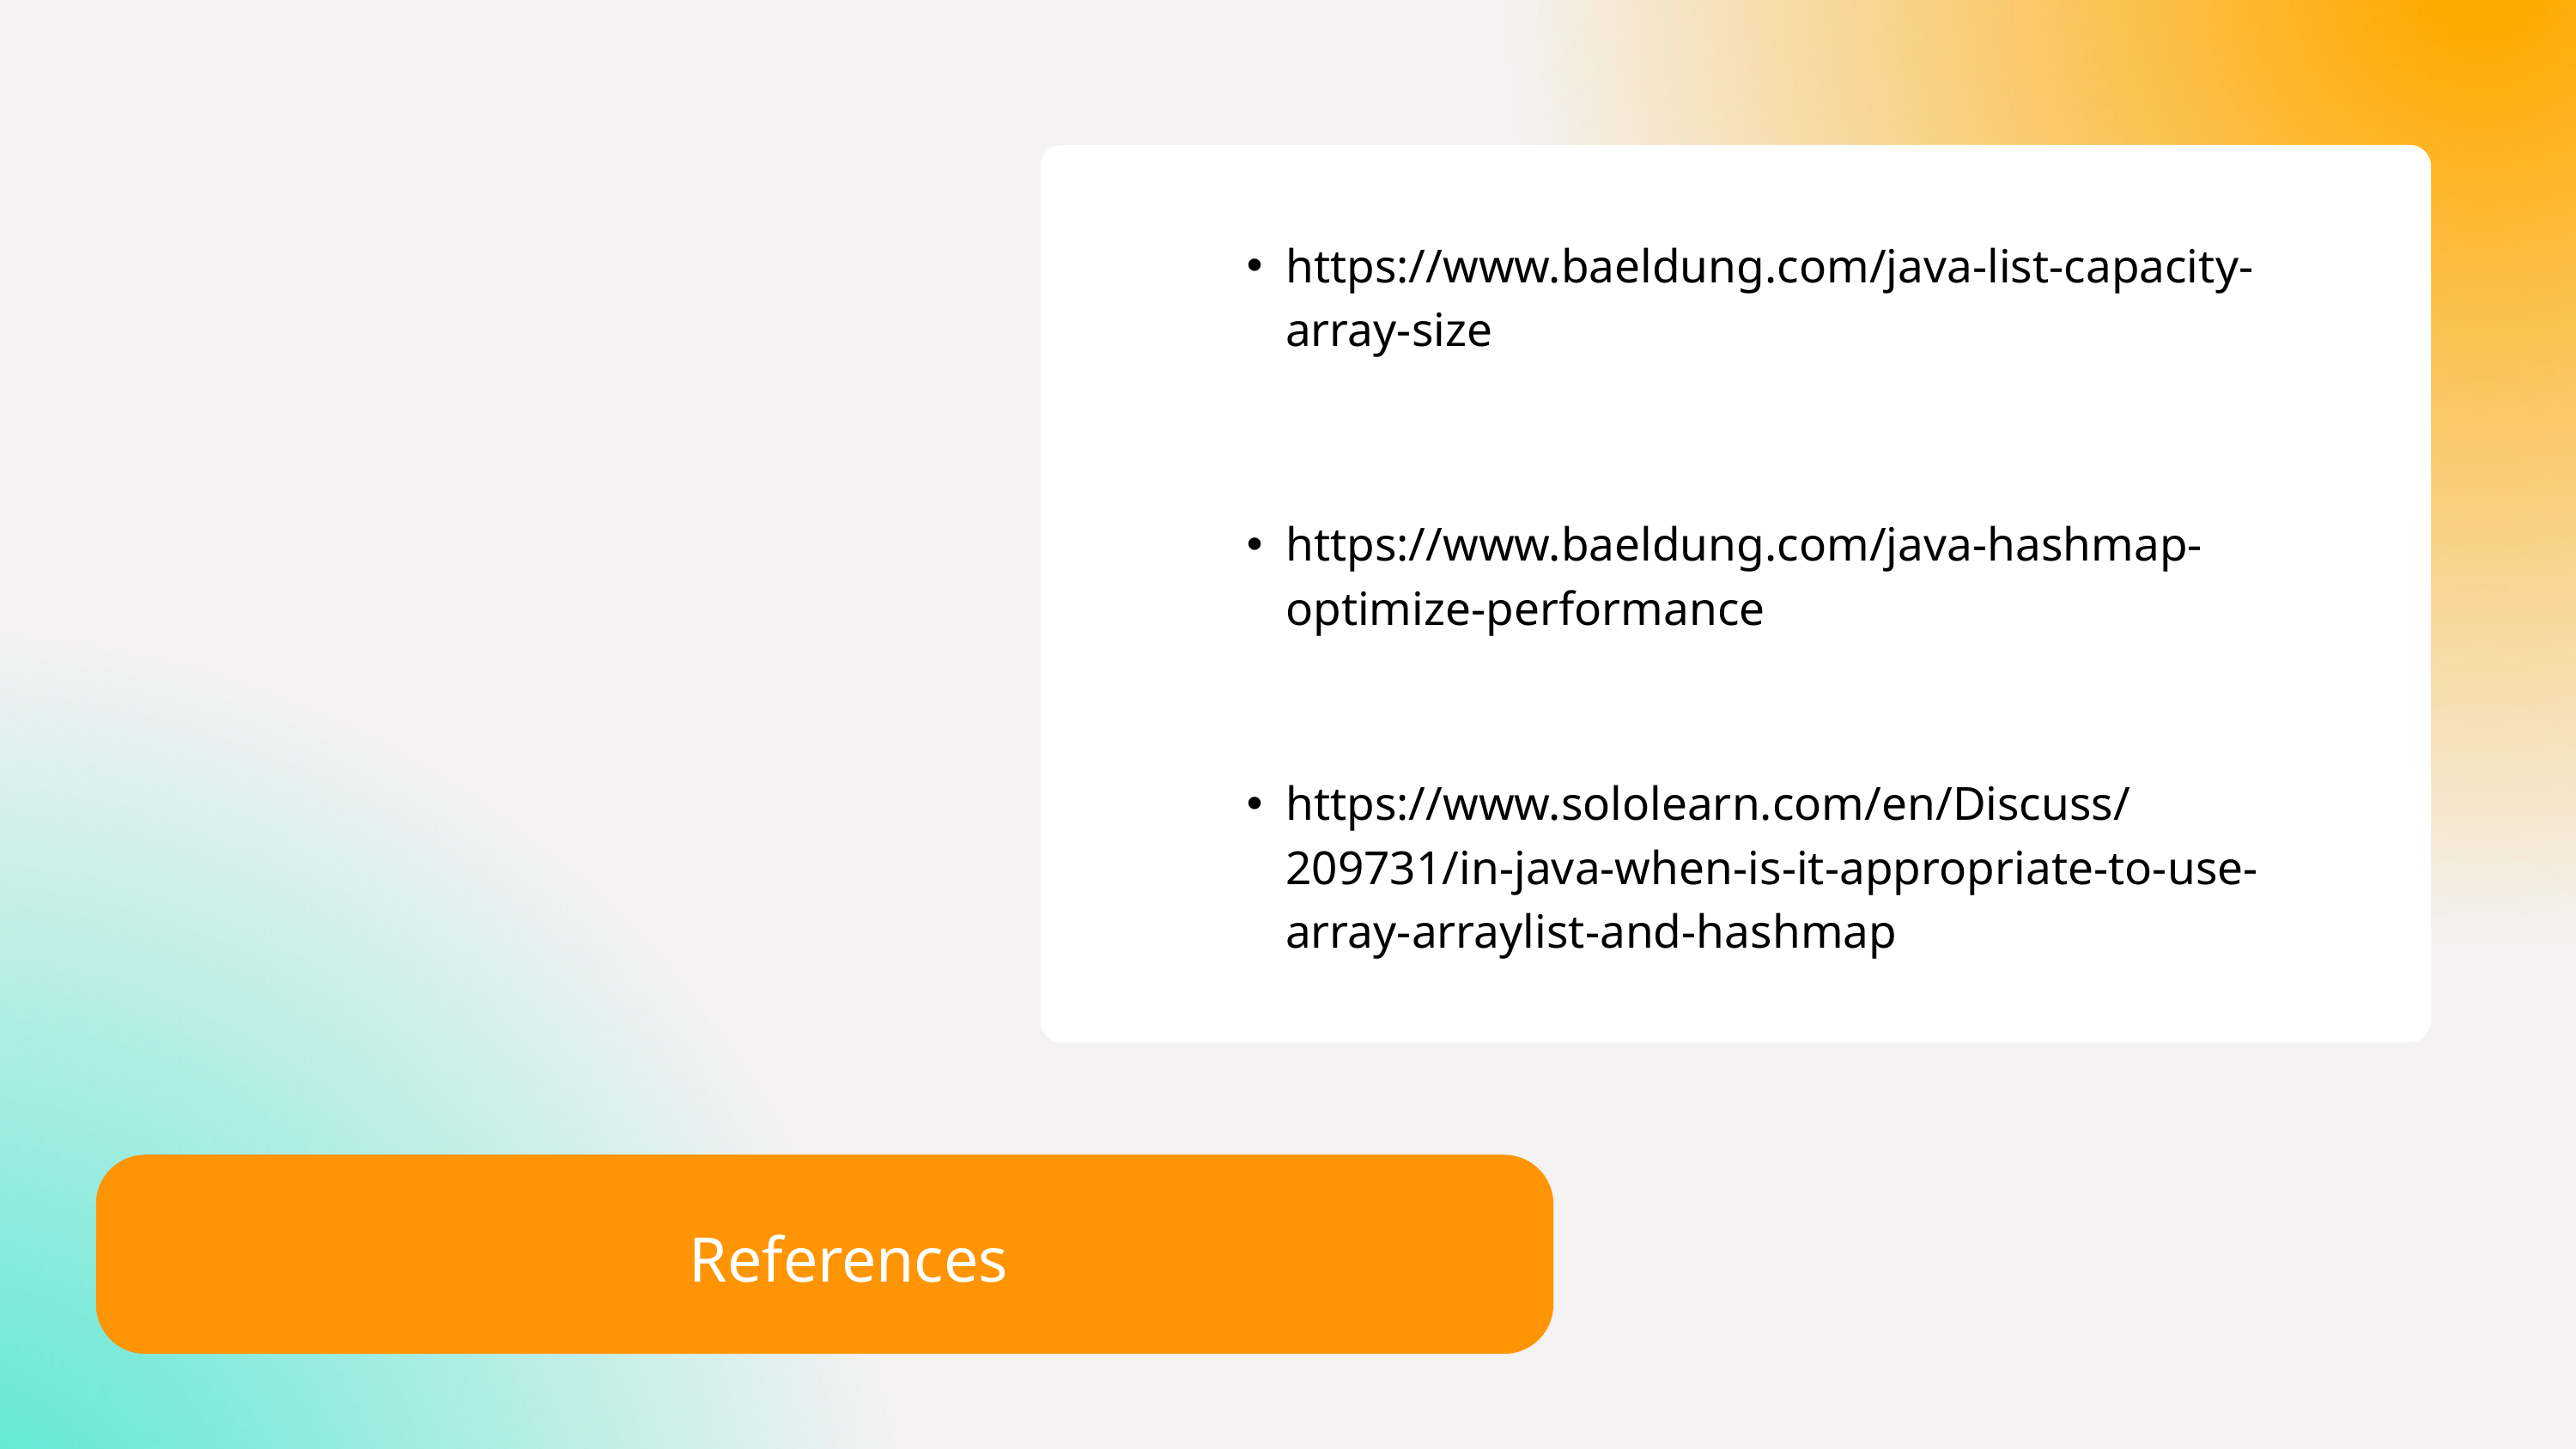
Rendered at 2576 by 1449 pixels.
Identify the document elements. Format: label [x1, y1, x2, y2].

text_box [95, 1154, 1554, 1355]
text_box [0, 538, 1005, 1449]
text_box [1410, 0, 2576, 1043]
text_box [1040, 144, 2432, 1043]
